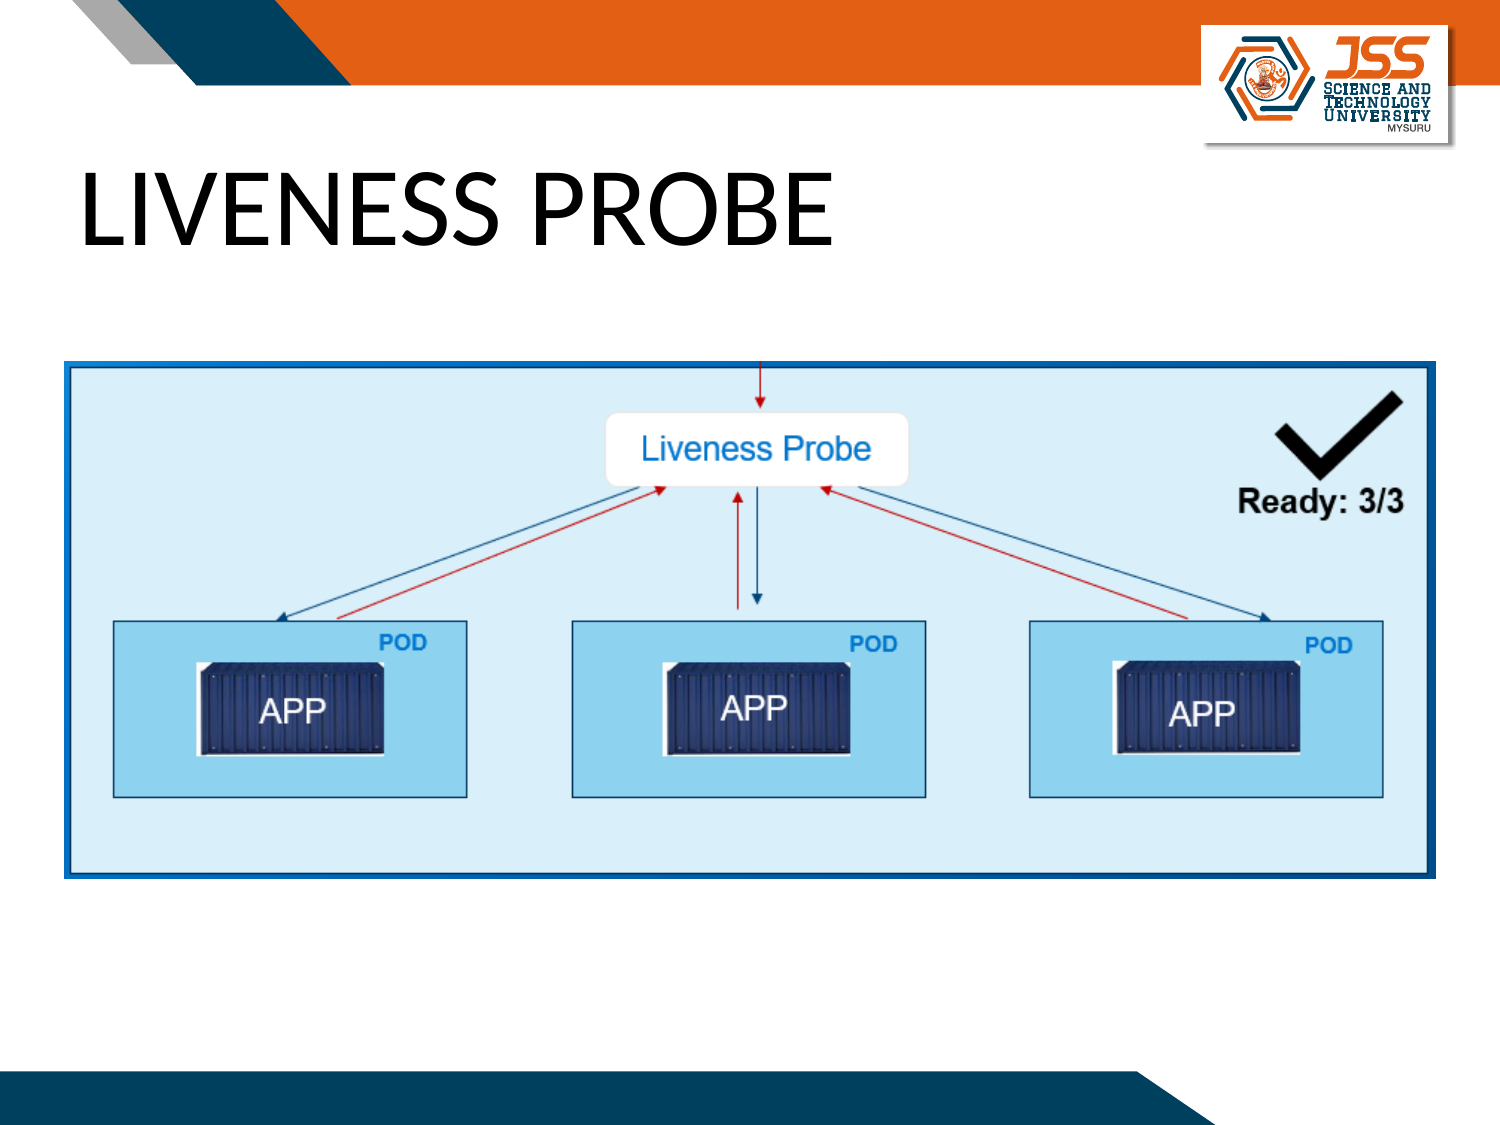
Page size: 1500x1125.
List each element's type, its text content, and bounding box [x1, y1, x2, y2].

picture [63, 361, 1436, 879]
text_box LIVENESS PROBE [64, 125, 958, 276]
